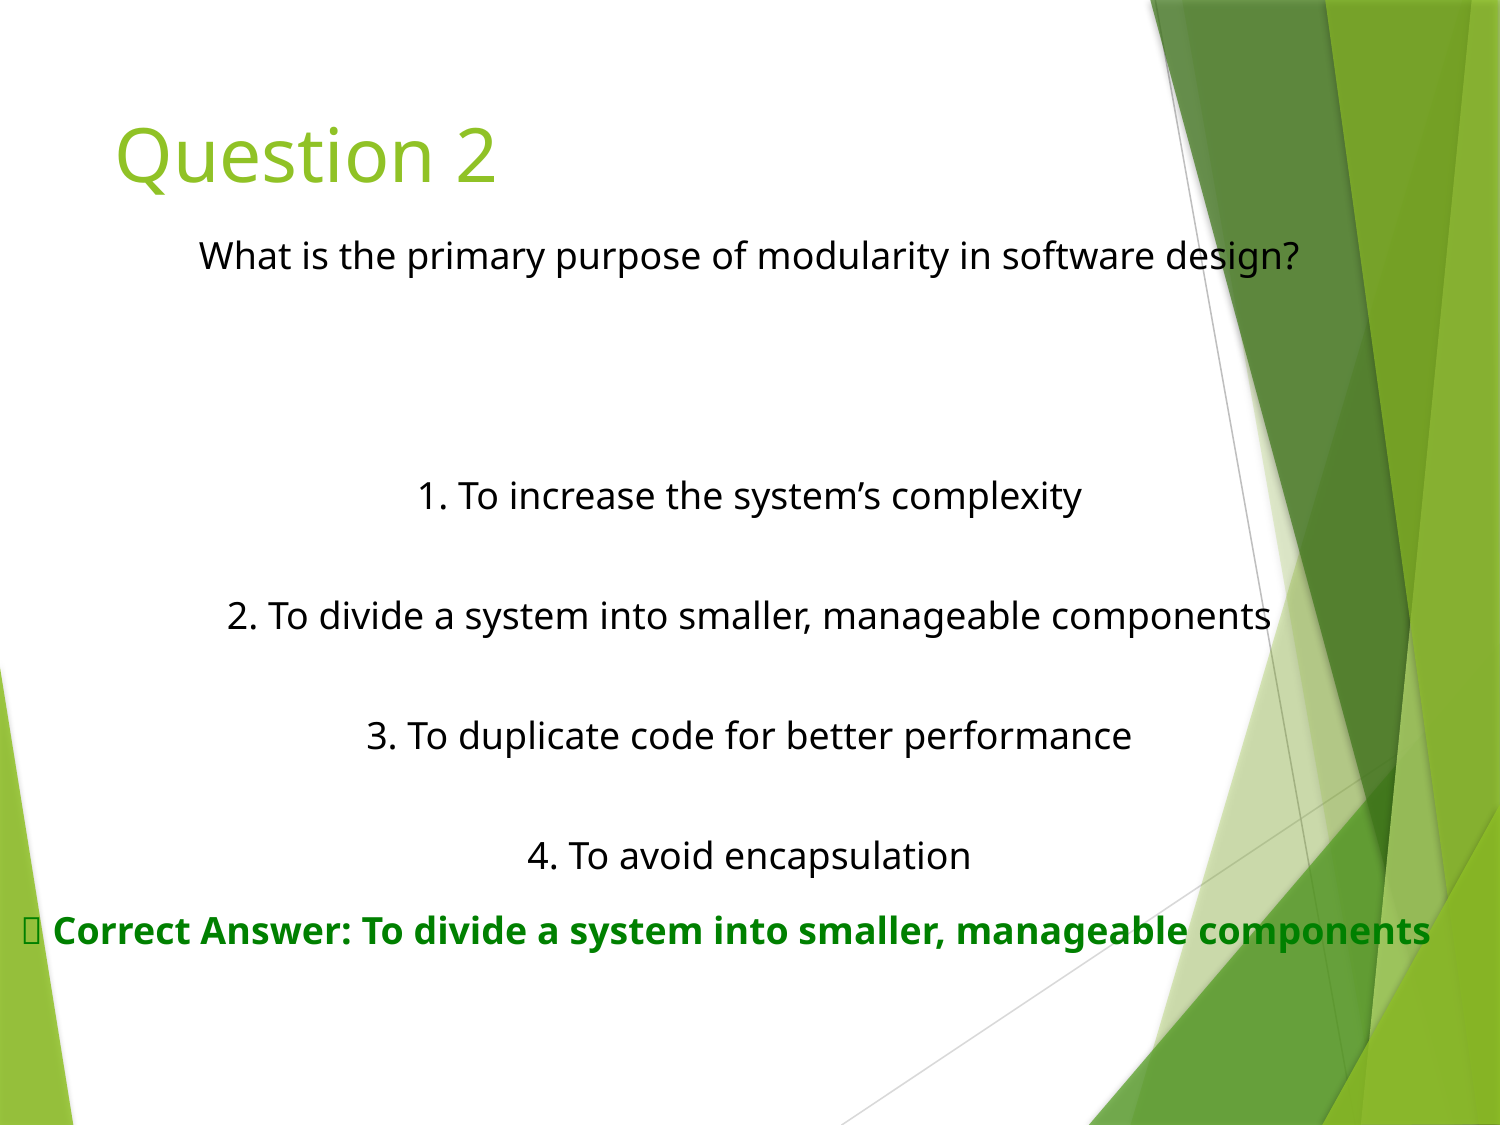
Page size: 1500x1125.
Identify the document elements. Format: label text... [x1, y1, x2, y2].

text_box 4. To avoid encapsulation [512, 779, 988, 854]
text_box 2. To divide a system into smaller, manageable components [212, 539, 1288, 645]
text_box ✅ Correct Answer: To divide a system into smaller, manageable components [5, 854, 1448, 960]
text_box 1. To increase the system’s complexity [402, 419, 1098, 525]
title Question 2 [99, 99, 1142, 317]
text_box What is the primary purpose of modularity in software design? [184, 224, 1316, 285]
text_box 3. To duplicate code for better performance [351, 659, 1149, 765]
